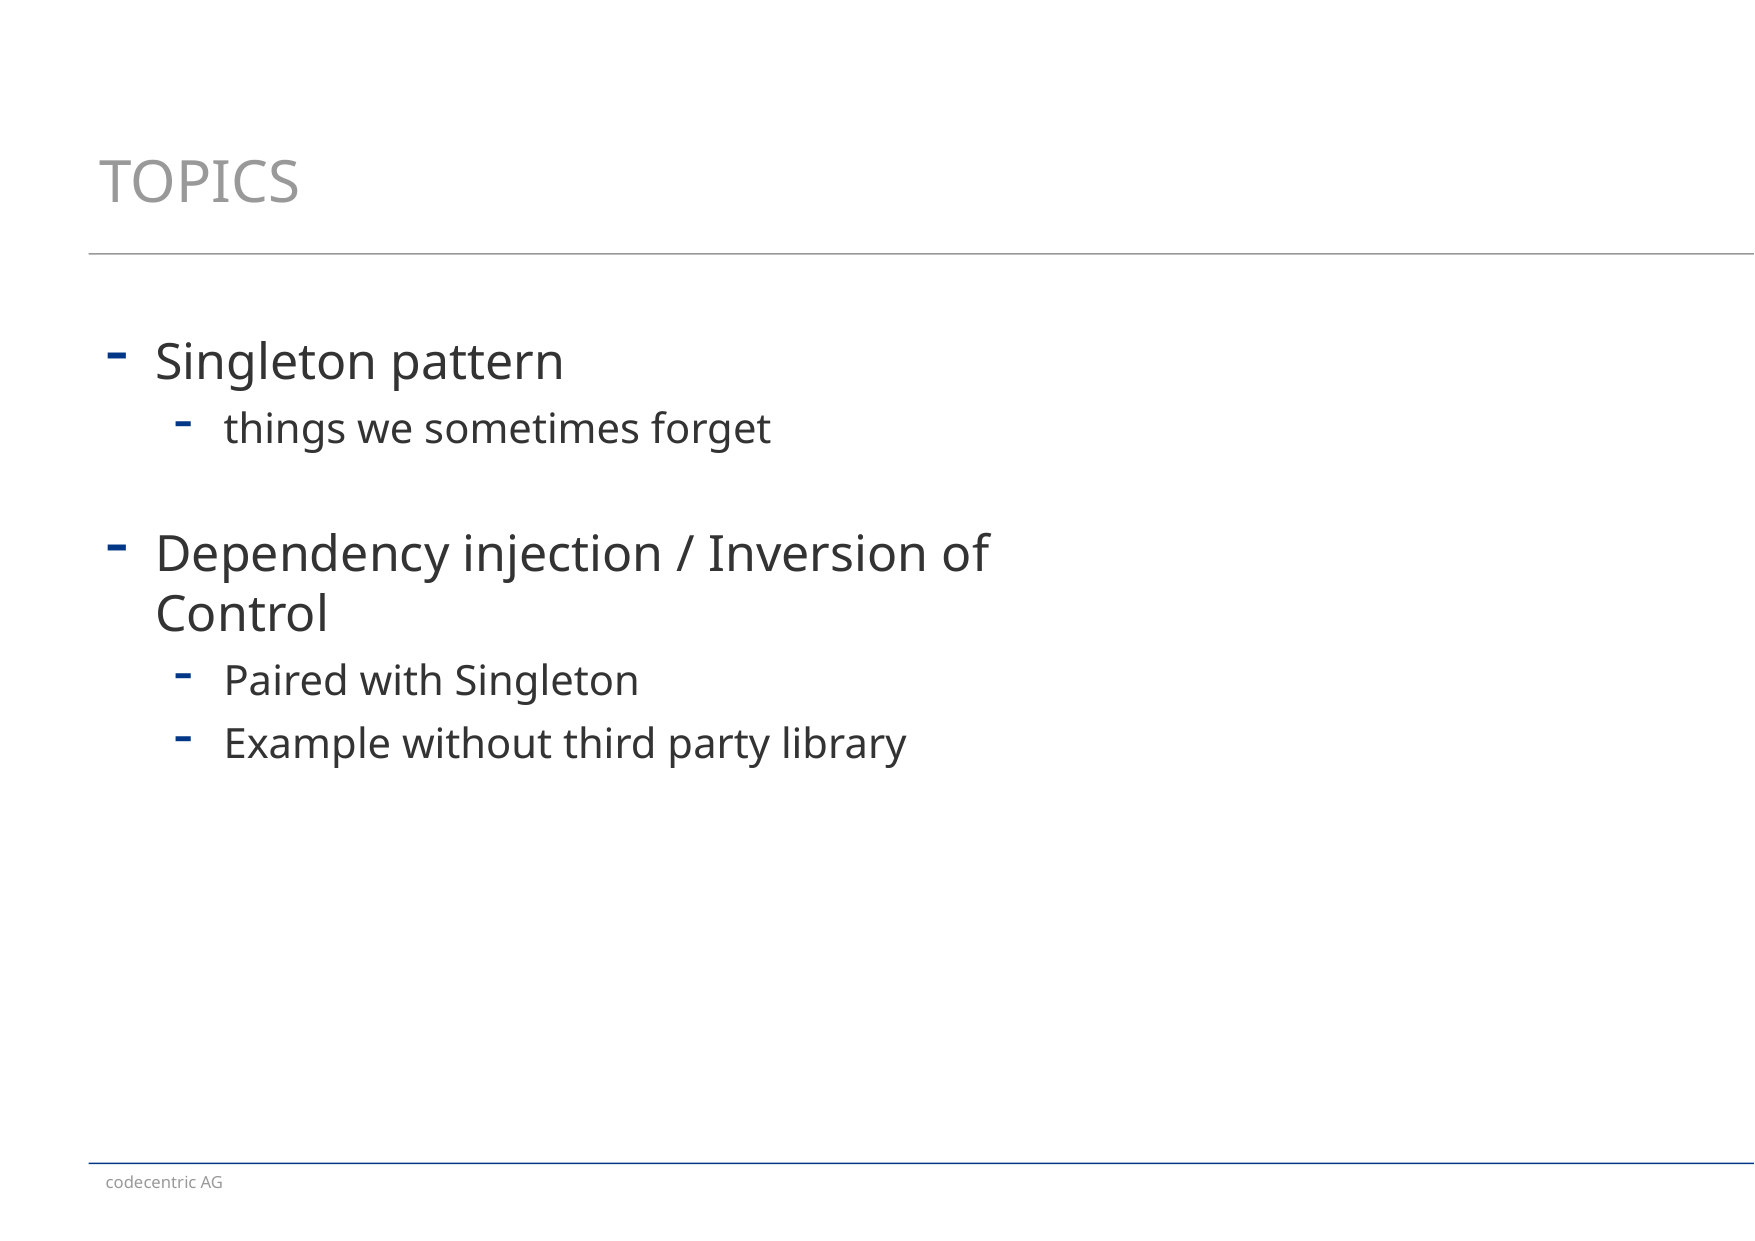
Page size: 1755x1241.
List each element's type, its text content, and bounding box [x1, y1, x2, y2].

list Singleton pattern things we sometimes forget Dependency injection / Inversion of Control Paired with Singleton Example without third party library [88, 319, 1173, 1099]
title TOPICS [82, 153, 1696, 223]
